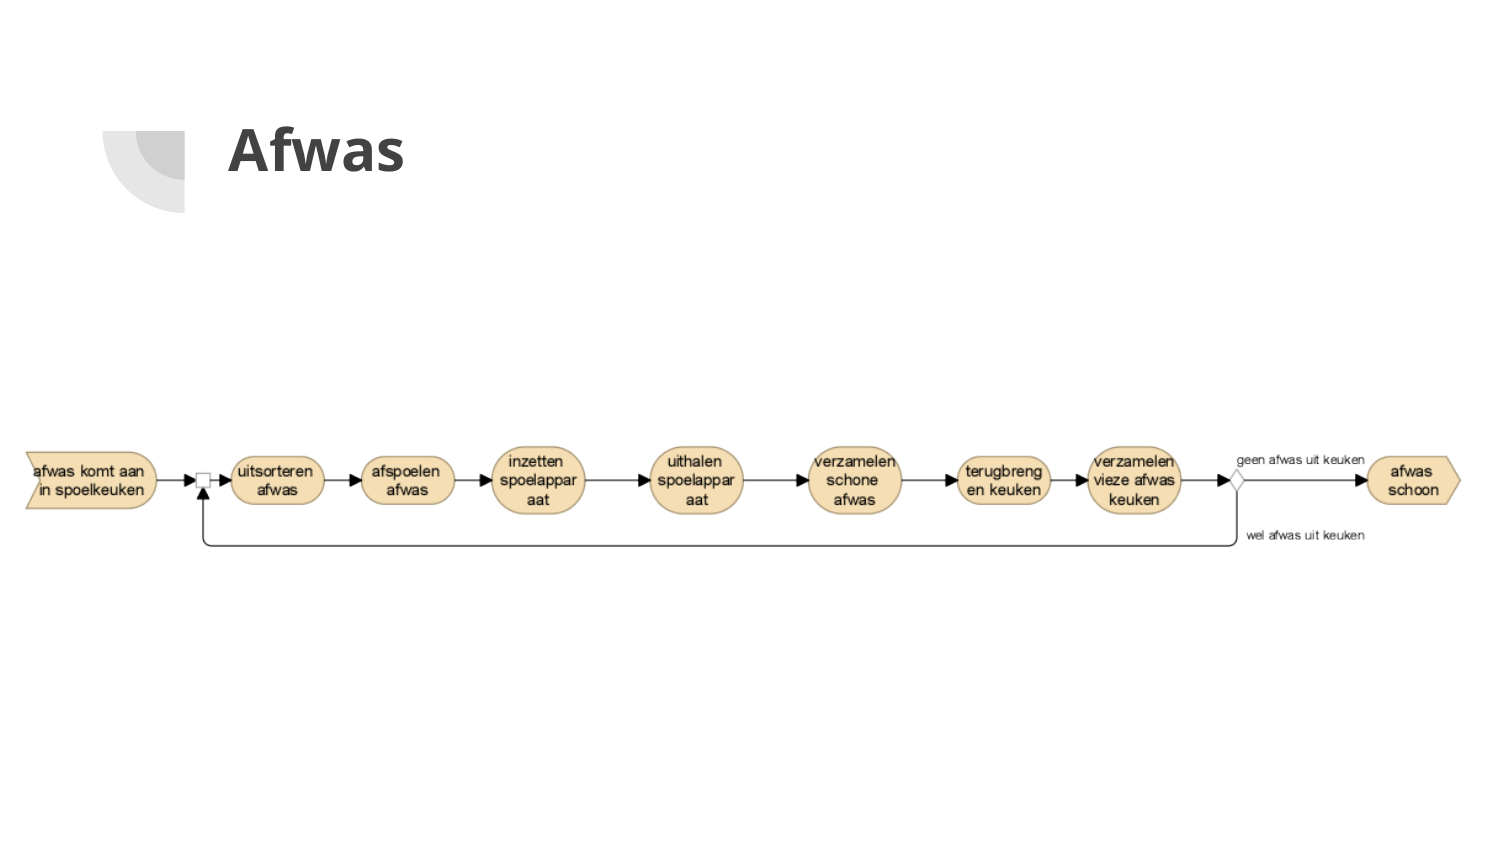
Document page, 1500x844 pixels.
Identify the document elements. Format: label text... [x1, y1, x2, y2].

picture [0, 421, 1487, 572]
title Afwas [213, 98, 1368, 263]
